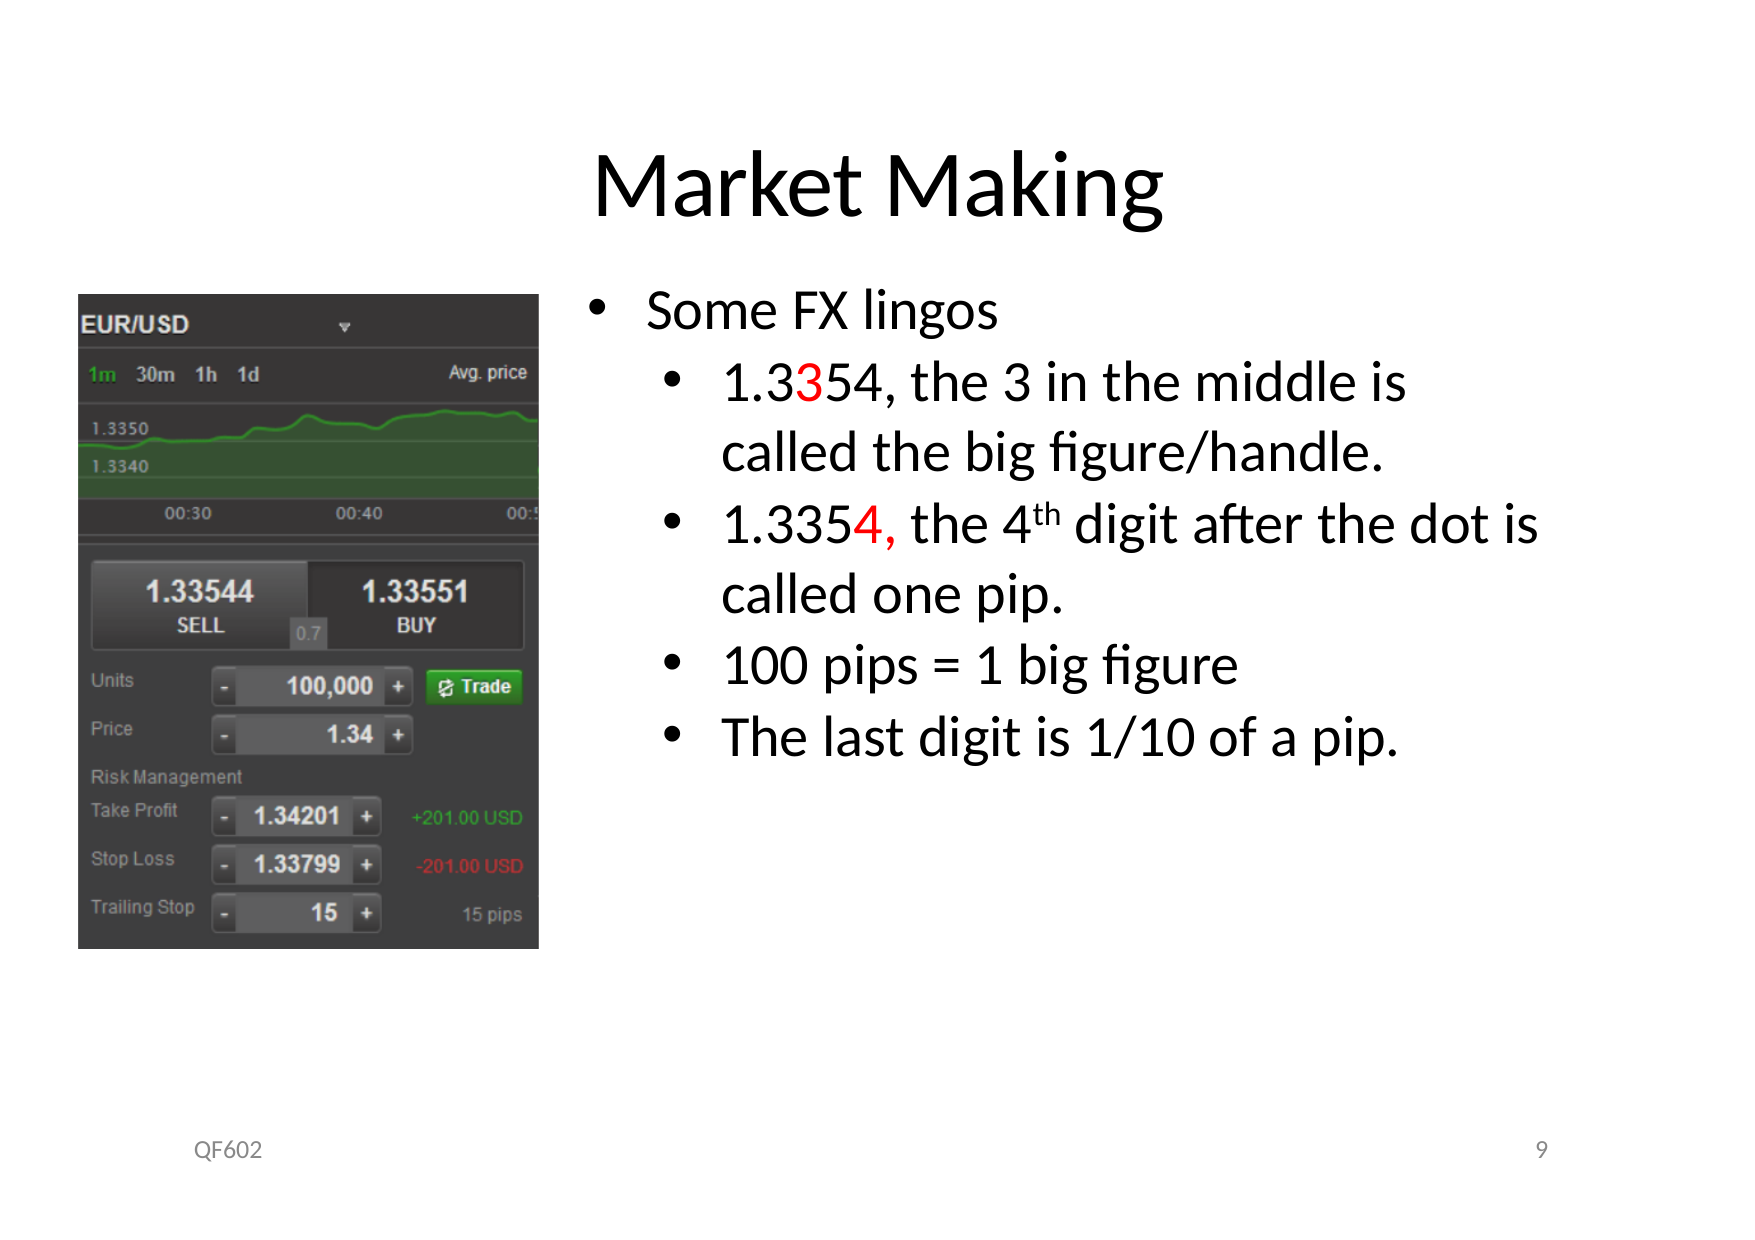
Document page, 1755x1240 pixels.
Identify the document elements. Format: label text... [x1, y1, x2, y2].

picture [76, 294, 540, 949]
text_box Some FX lingos 1.3354, the 3 in the middle is called the big figure/handle. 1.3354, the 4th digit after the dot is called one pip. 100 pips = 1 big figure The last digit is 1/10 of a pip. [585, 269, 1548, 841]
slide_number QF602 [191, 1131, 265, 1240]
slide_number 9 [1530, 1131, 1566, 1240]
title Market Making [464, 119, 1289, 329]
